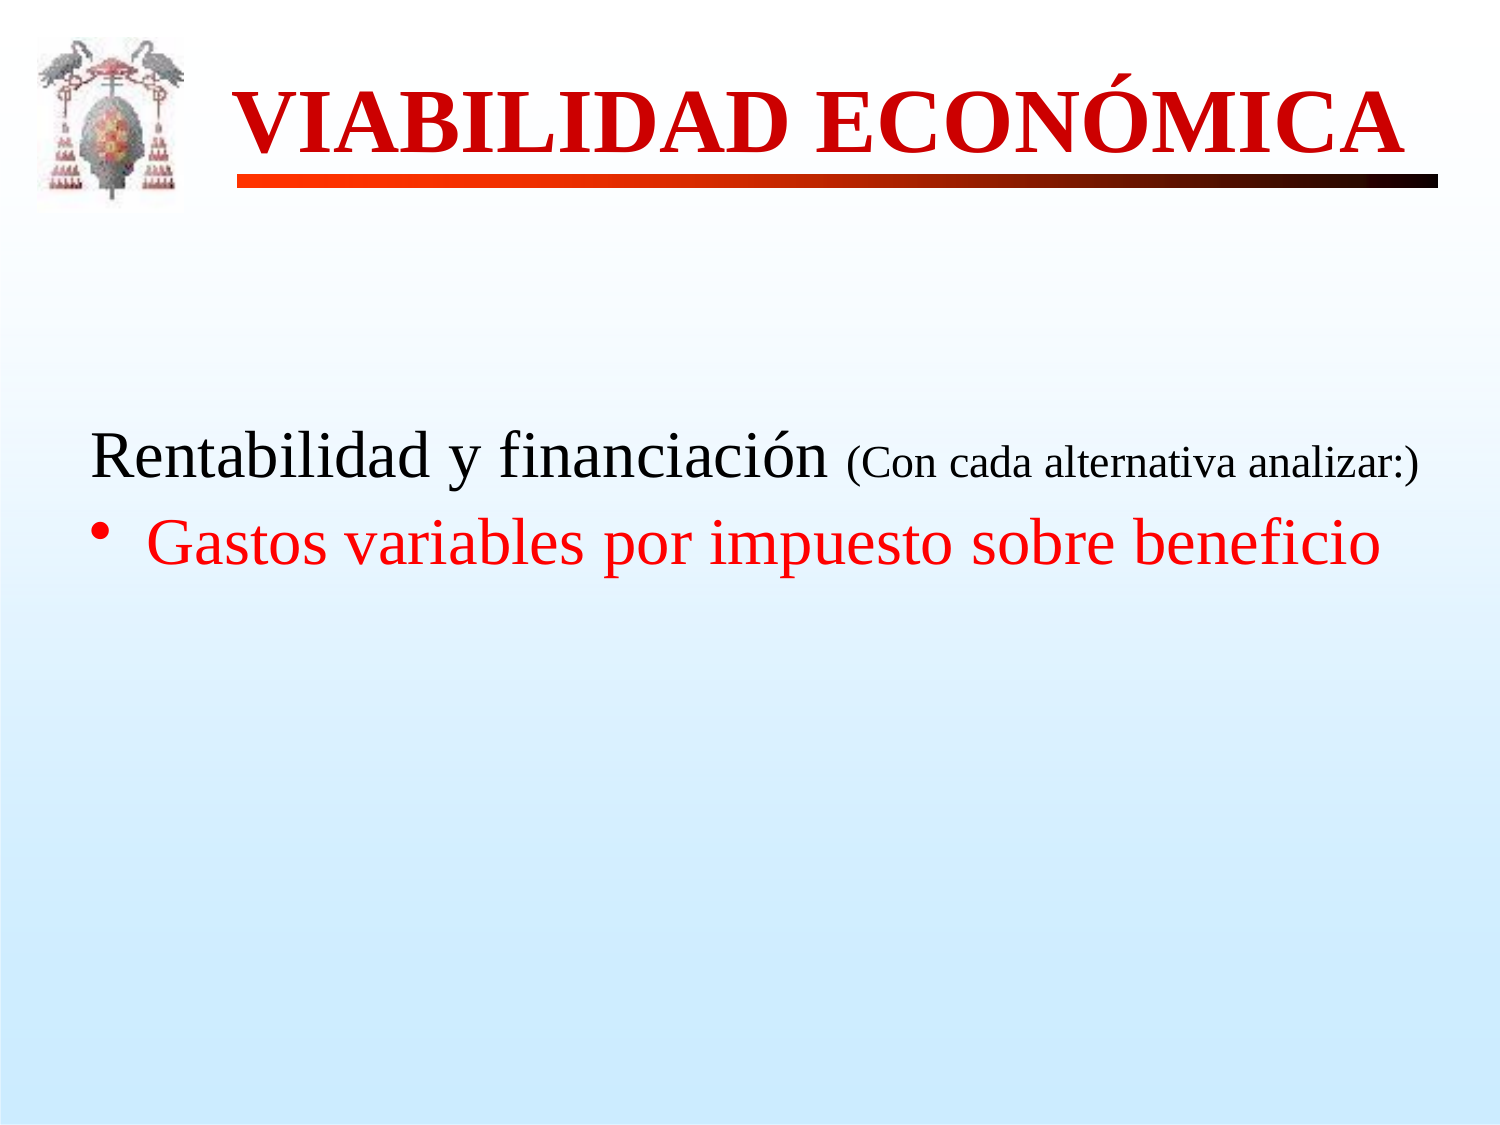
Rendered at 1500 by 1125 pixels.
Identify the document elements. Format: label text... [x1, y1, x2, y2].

text_box Rentabilidad y financiación (Con cada alternativa analizar:) Gastos variables por impuesto sobre beneficio [87, 400, 1422, 579]
picture [0, 0, 1500, 1125]
title VIABILIDAD ECONÓMICA [92, 58, 1408, 249]
